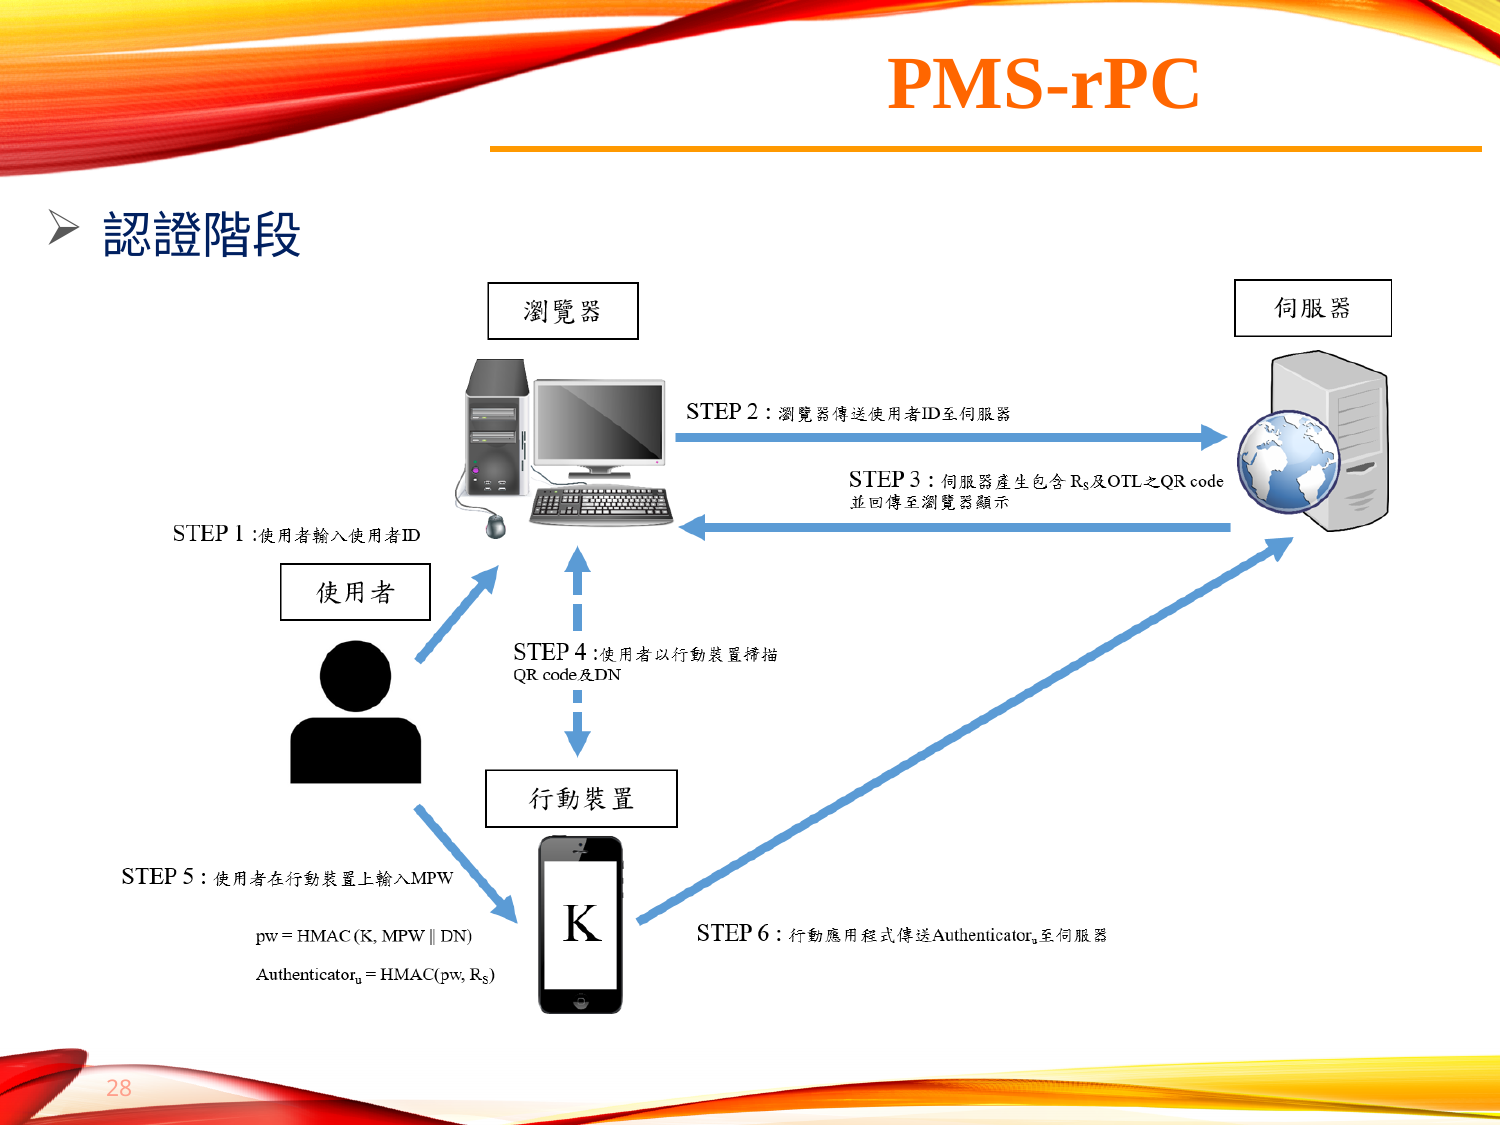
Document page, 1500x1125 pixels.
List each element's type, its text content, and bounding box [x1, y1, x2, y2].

picture [103, 272, 1410, 1024]
text_box 認證階段 [29, 196, 329, 288]
picture [0, 0, 1500, 178]
title PMS-rPC [655, 30, 1436, 138]
picture [0, 1046, 1500, 1125]
slide_number 28 [88, 1070, 148, 1105]
